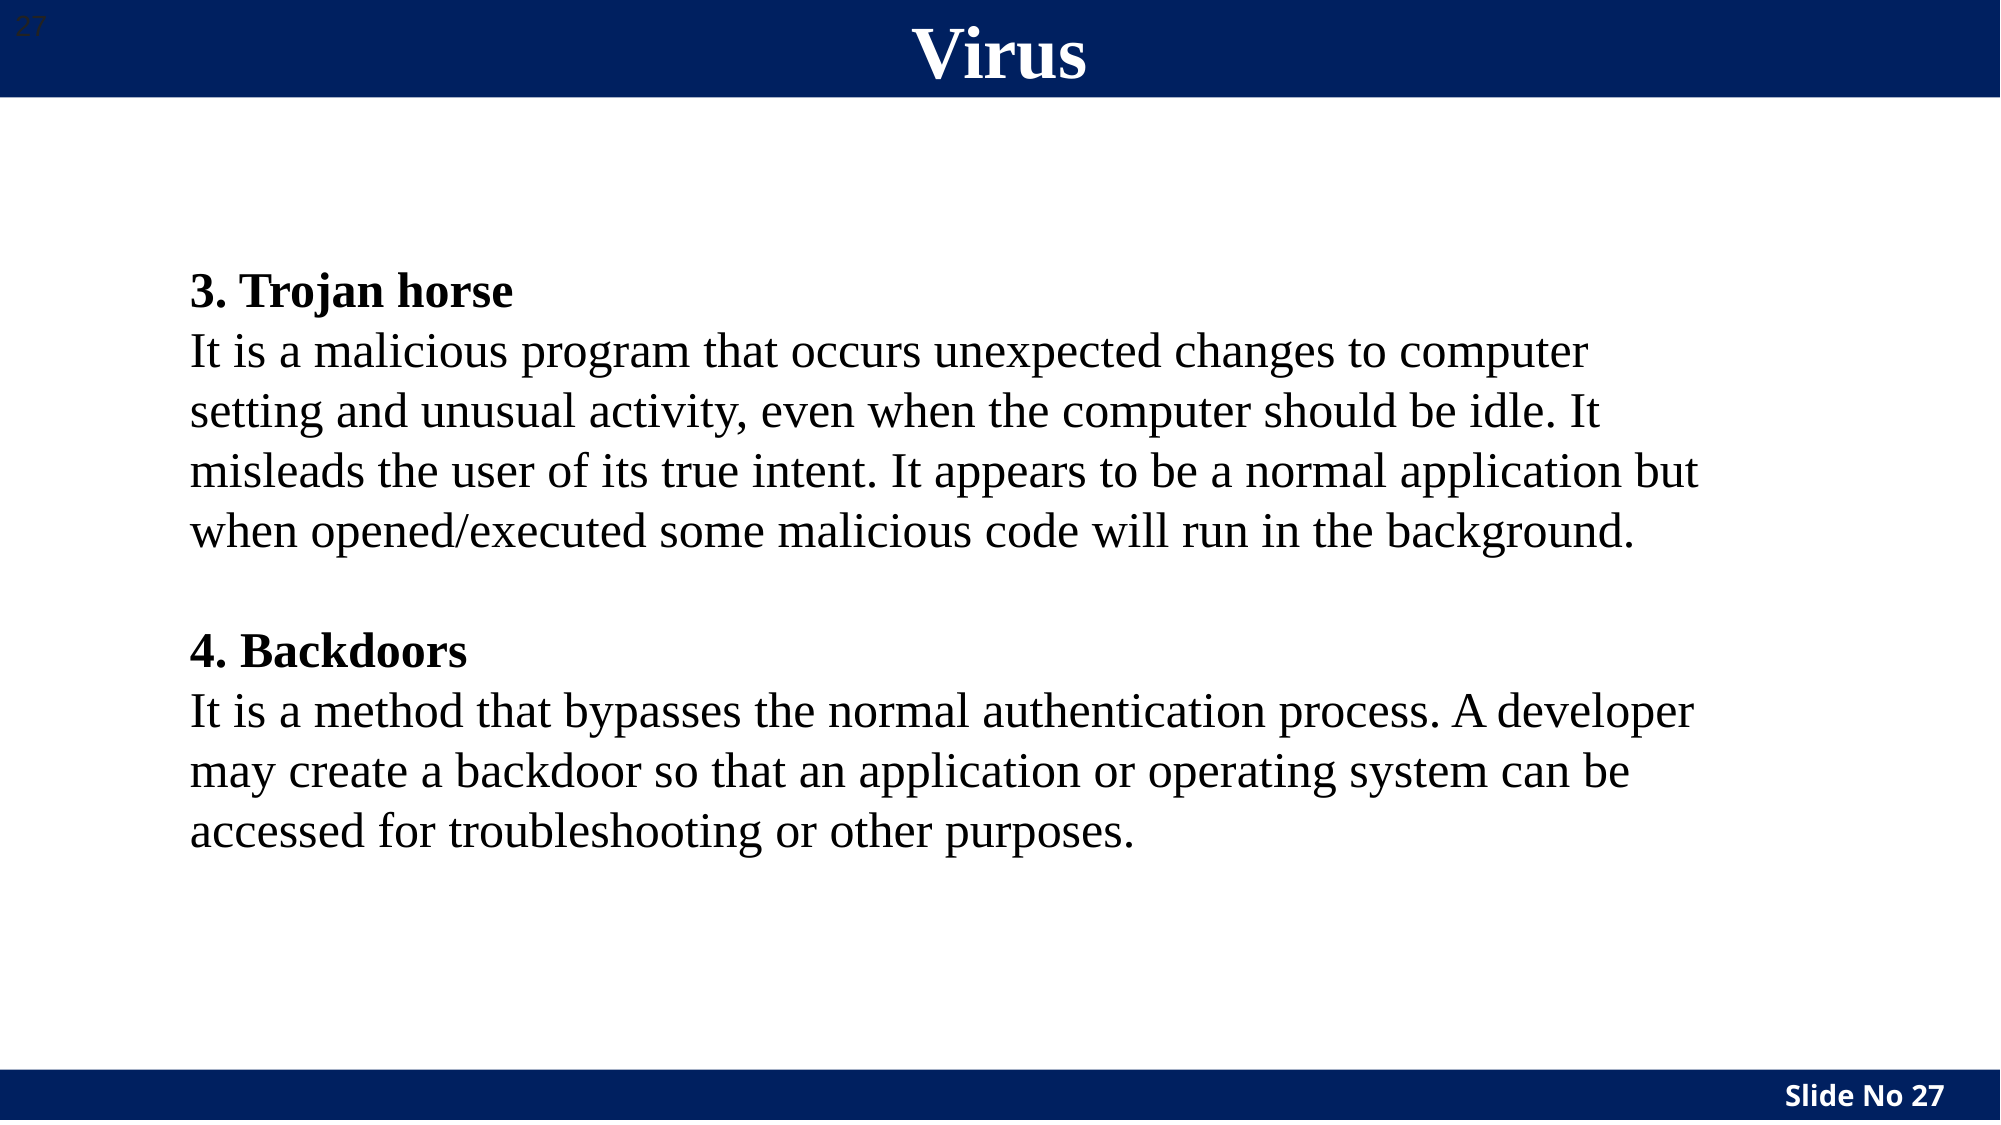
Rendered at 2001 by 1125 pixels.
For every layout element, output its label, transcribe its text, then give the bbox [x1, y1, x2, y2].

text_box 3. Trojan horse It is a malicious program that occurs unexpected changes to computer setting and unusual activity, even when the computer should be idle. It misleads the user of its true intent. It appears to be a normal application but when opened/executed some malicious code will run in the background. 4. Backdoors It is a method that bypasses the normal authentication process. A developer may create a backdoor so that an application or operating system can be accessed for troubleshooting or other purposes. [174, 249, 1740, 865]
slide_number 27 [0, 0, 493, 493]
title Virus [493, 0, 2000, 98]
